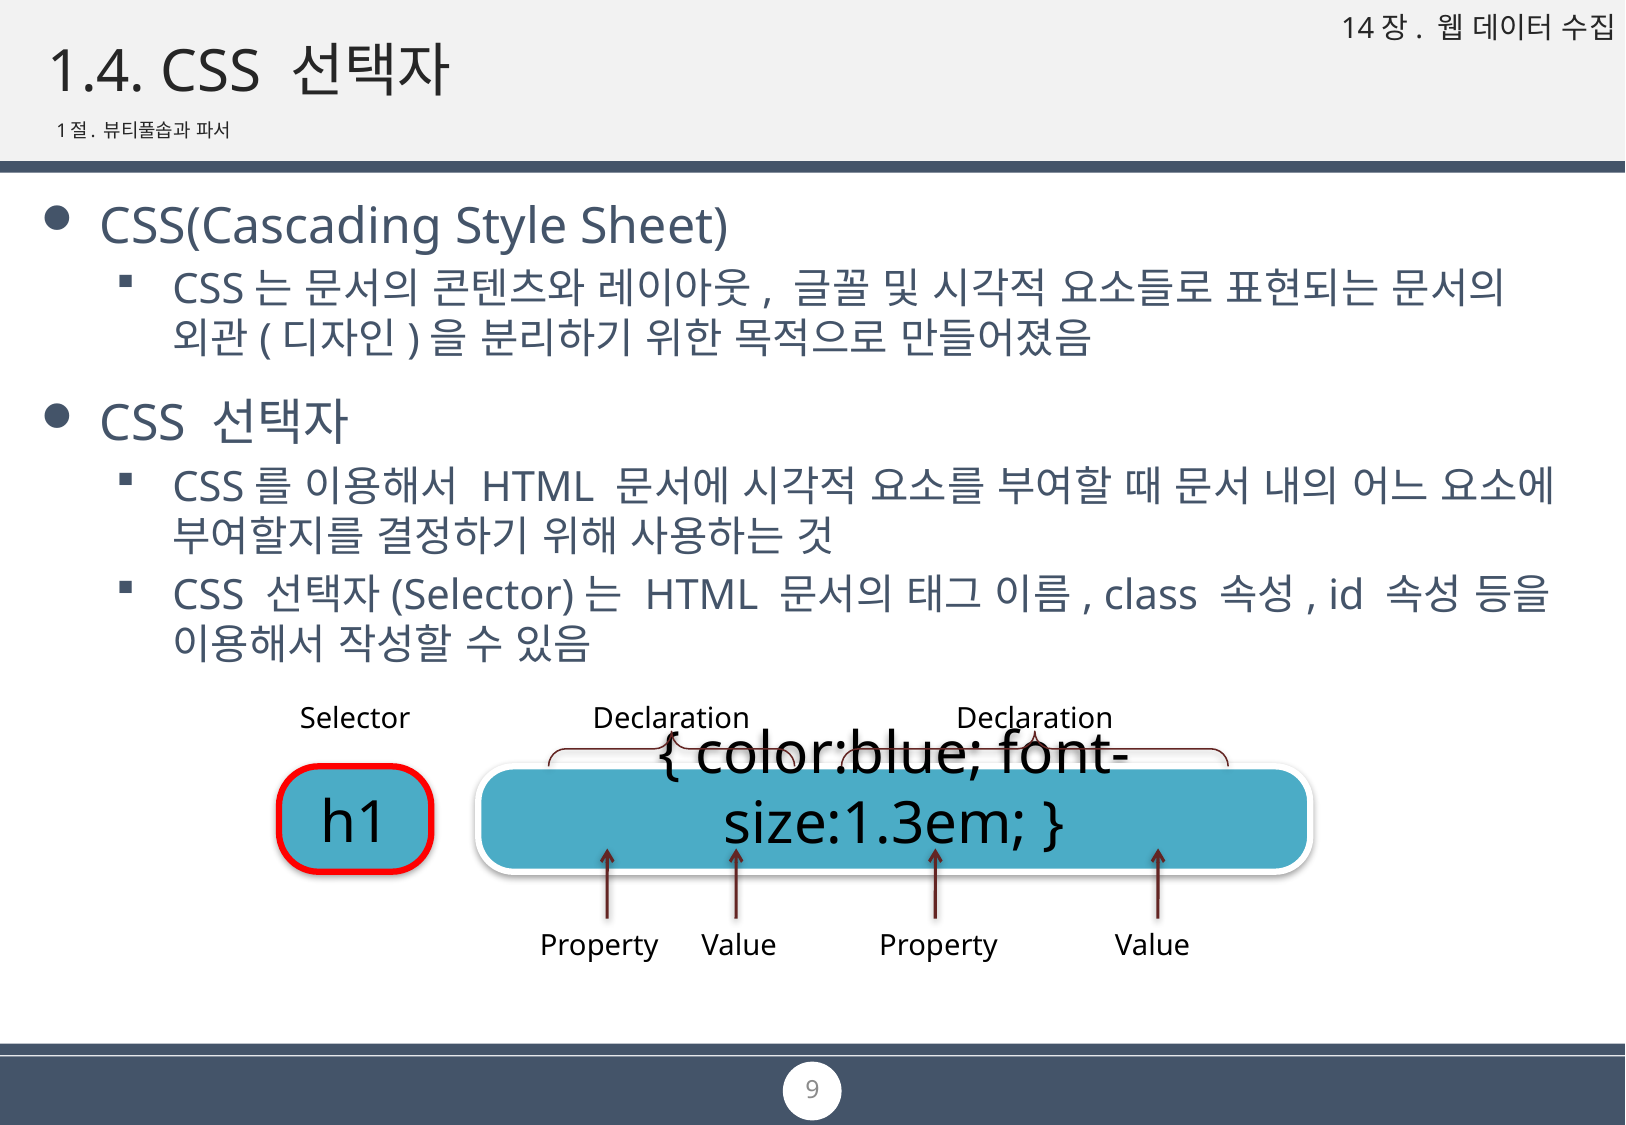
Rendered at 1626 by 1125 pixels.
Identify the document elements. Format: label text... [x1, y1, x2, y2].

title 1.4. CSS 선택자 [32, 30, 1592, 114]
list 1절. 뷰티풀솝과 파서 [44, 113, 1592, 149]
slide_number 9 [629, 1061, 996, 1121]
list CSS(Cascading Style Sheet) CSS는 문서의 콘텐츠와 레이아웃, 글꼴 및 시각적 요소들로 표현되는 문서의 외관(디자인)을 분리하기 위한 목적으로 만들어졌음 CSS 선택자 CSS를 이용해서 HTML 문서에 시각적 요소를 부여할 때 문서 내의 어느 요소에 부여할지를 결정하기 위해 사용하는 것 CSS 선택자(Selector)는 HTML 문서의 태그 이름, class 속성, id 속성 등을 이용해서 작성할 수 있음 [26, 173, 1592, 1032]
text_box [243, 692, 1311, 970]
